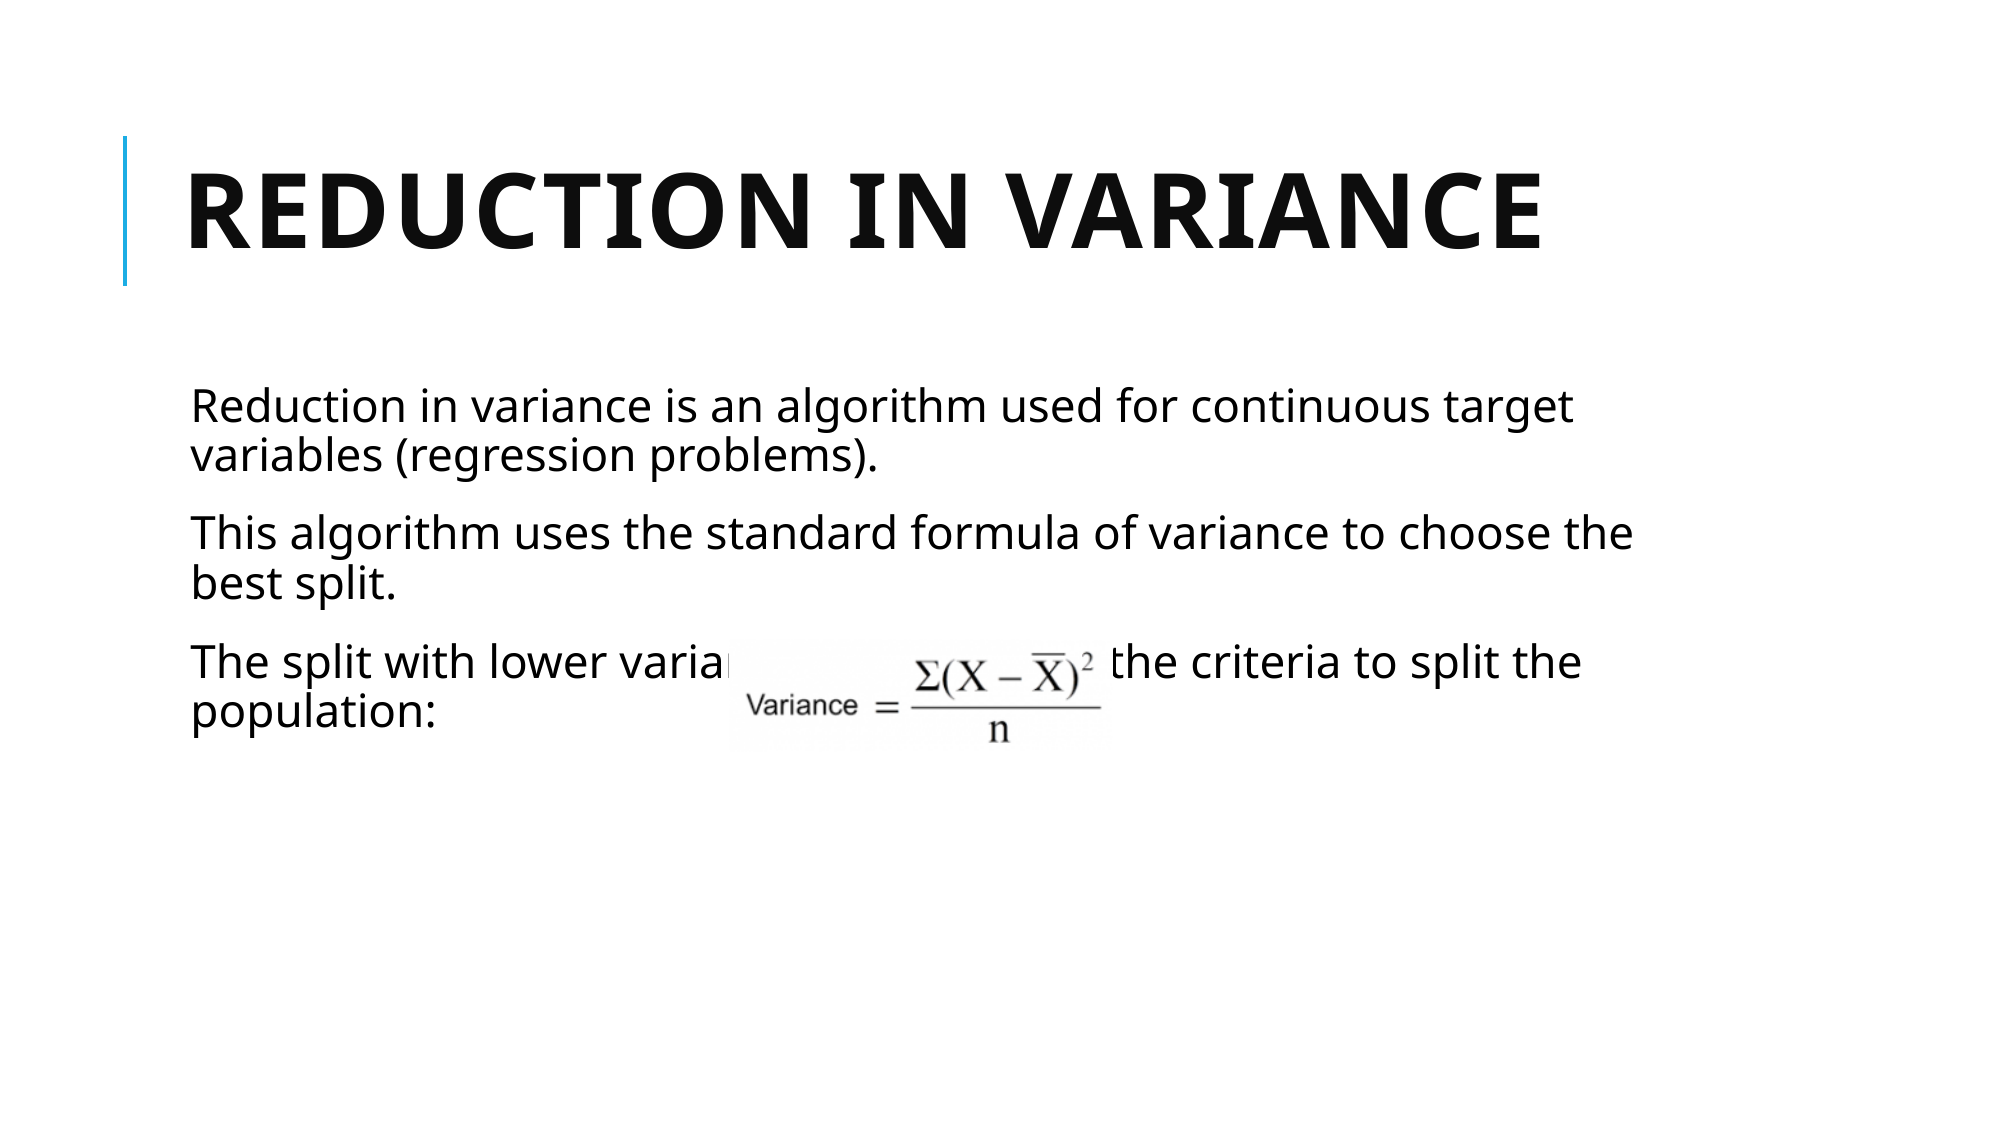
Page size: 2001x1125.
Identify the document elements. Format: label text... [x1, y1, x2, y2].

picture [729, 639, 1113, 753]
list Reduction in variance is an algorithm used for continuous target variables (regression problems). This algorithm uses the standard formula of variance to choose the best split. The split with lower variance is selected as the criteria to split the population: [168, 375, 1763, 1035]
title Reduction in Variance [168, 96, 1763, 342]
